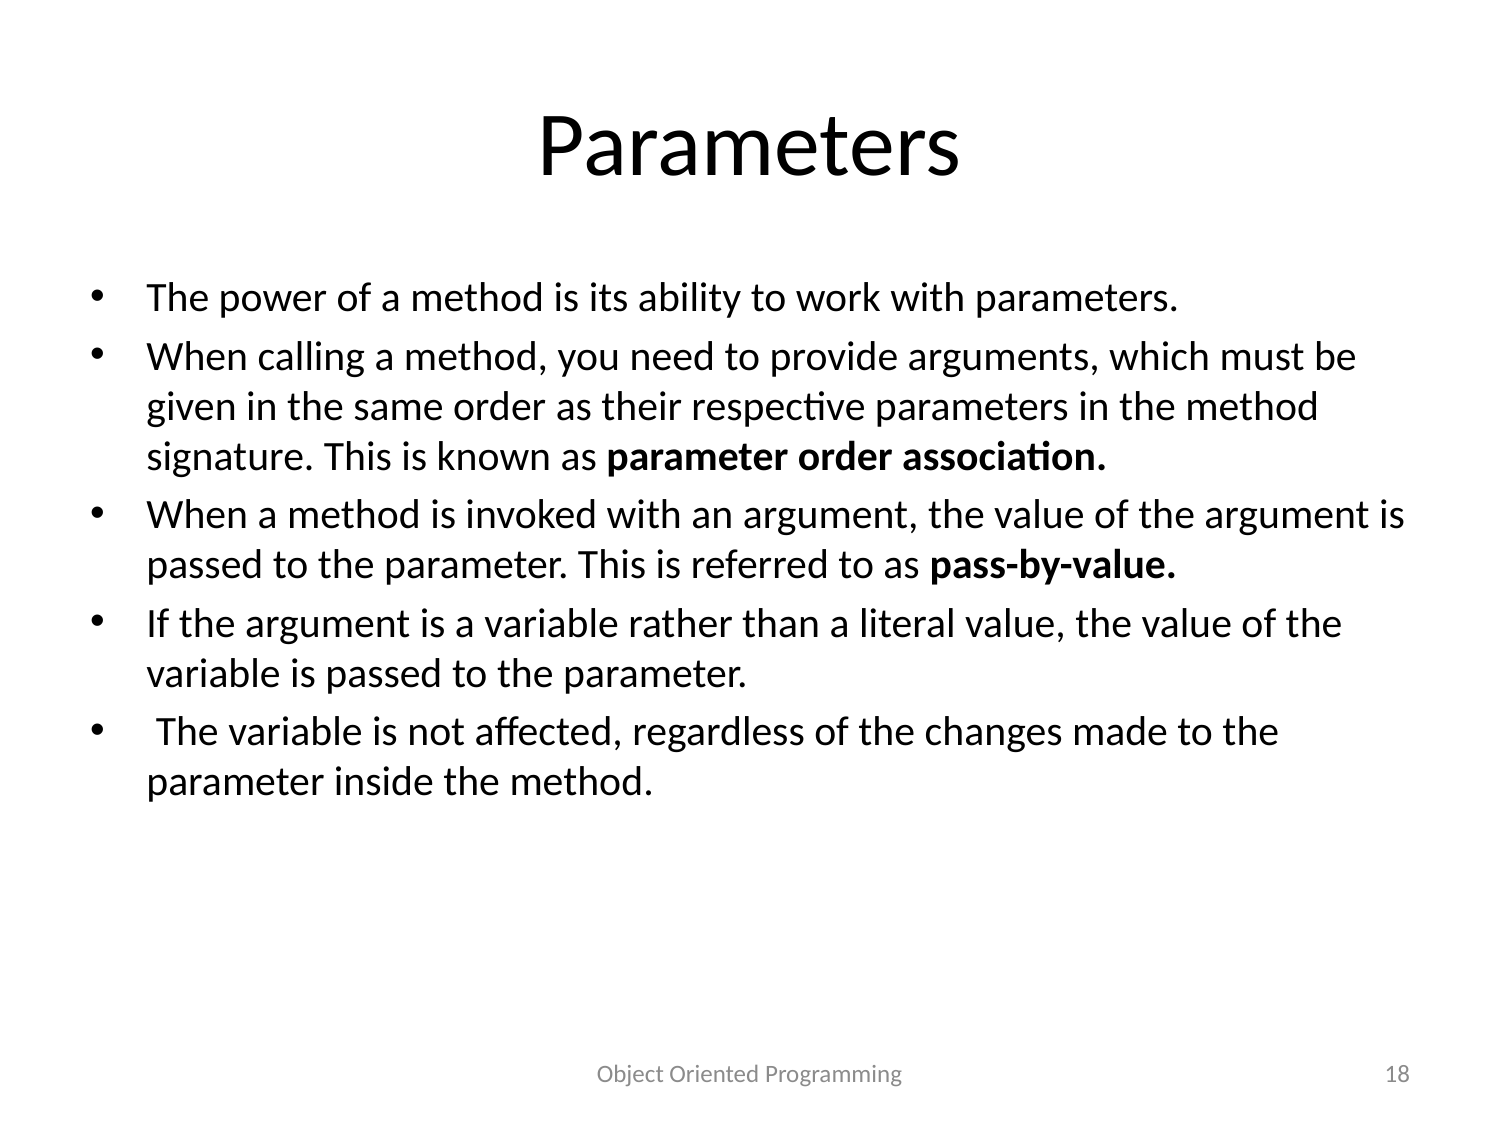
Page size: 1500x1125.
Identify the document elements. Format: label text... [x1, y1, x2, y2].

slide_number 18 [1074, 1042, 1425, 1103]
title Parameters [75, 45, 1425, 233]
footer Object Oriented Programming [512, 1042, 988, 1103]
list The power of a method is its ability to work with parameters. When calling a method, you need to provide arguments, which must be given in the same order as their respective parameters in the method signature. This is known as parameter order association. When a method is invoked with an argument, the value of the argument is passed to the parameter. This is referred to as pass-by-value. If the argument is a variable rather than a literal value, the value of the variable is passed to the parameter. The variable is not affected, regardless of the changes made to the parameter inside the method. [75, 262, 1425, 1005]
